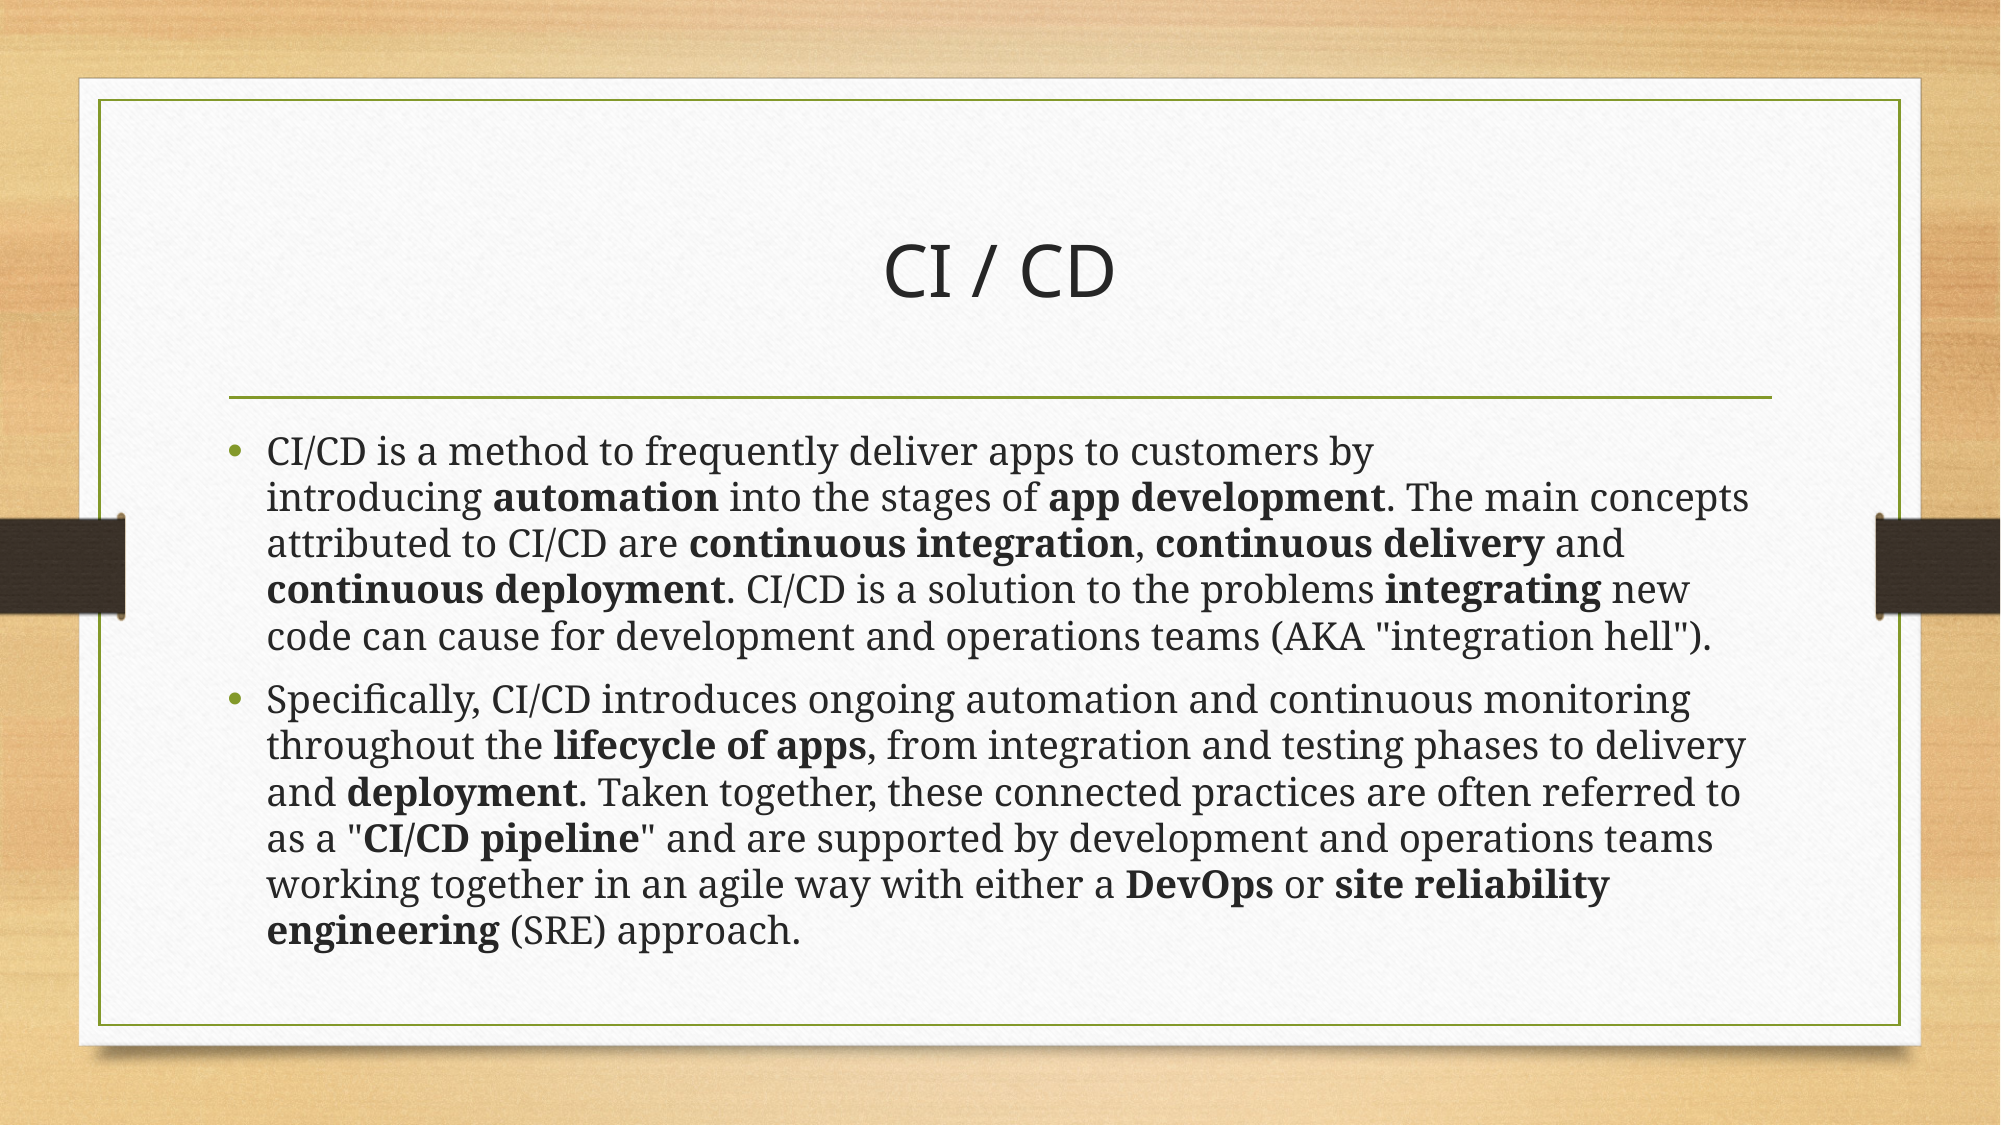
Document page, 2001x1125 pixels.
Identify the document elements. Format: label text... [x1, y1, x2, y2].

list CI/CD is a method to frequently deliver apps to customers by introducing automation into the stages of app development. The main concepts attributed to CI/CD are continuous integration, continuous delivery and continuous deployment. CI/CD is a solution to the problems integrating new code can cause for development and operations teams (AKA "integration hell"). Specifically, CI/CD introduces ongoing automation and continuous monitoring throughout the lifecycle of apps, from integration and testing phases to delivery and deployment. Taken together, these connected practices are often referred to as a "CI/CD pipeline" and are supported by development and operations teams working together in an agile way with either a DevOps or site reliability engineering (SRE) approach. [212, 419, 1788, 964]
title CI / CD [212, 161, 1788, 375]
picture [0, 0, 2001, 1125]
